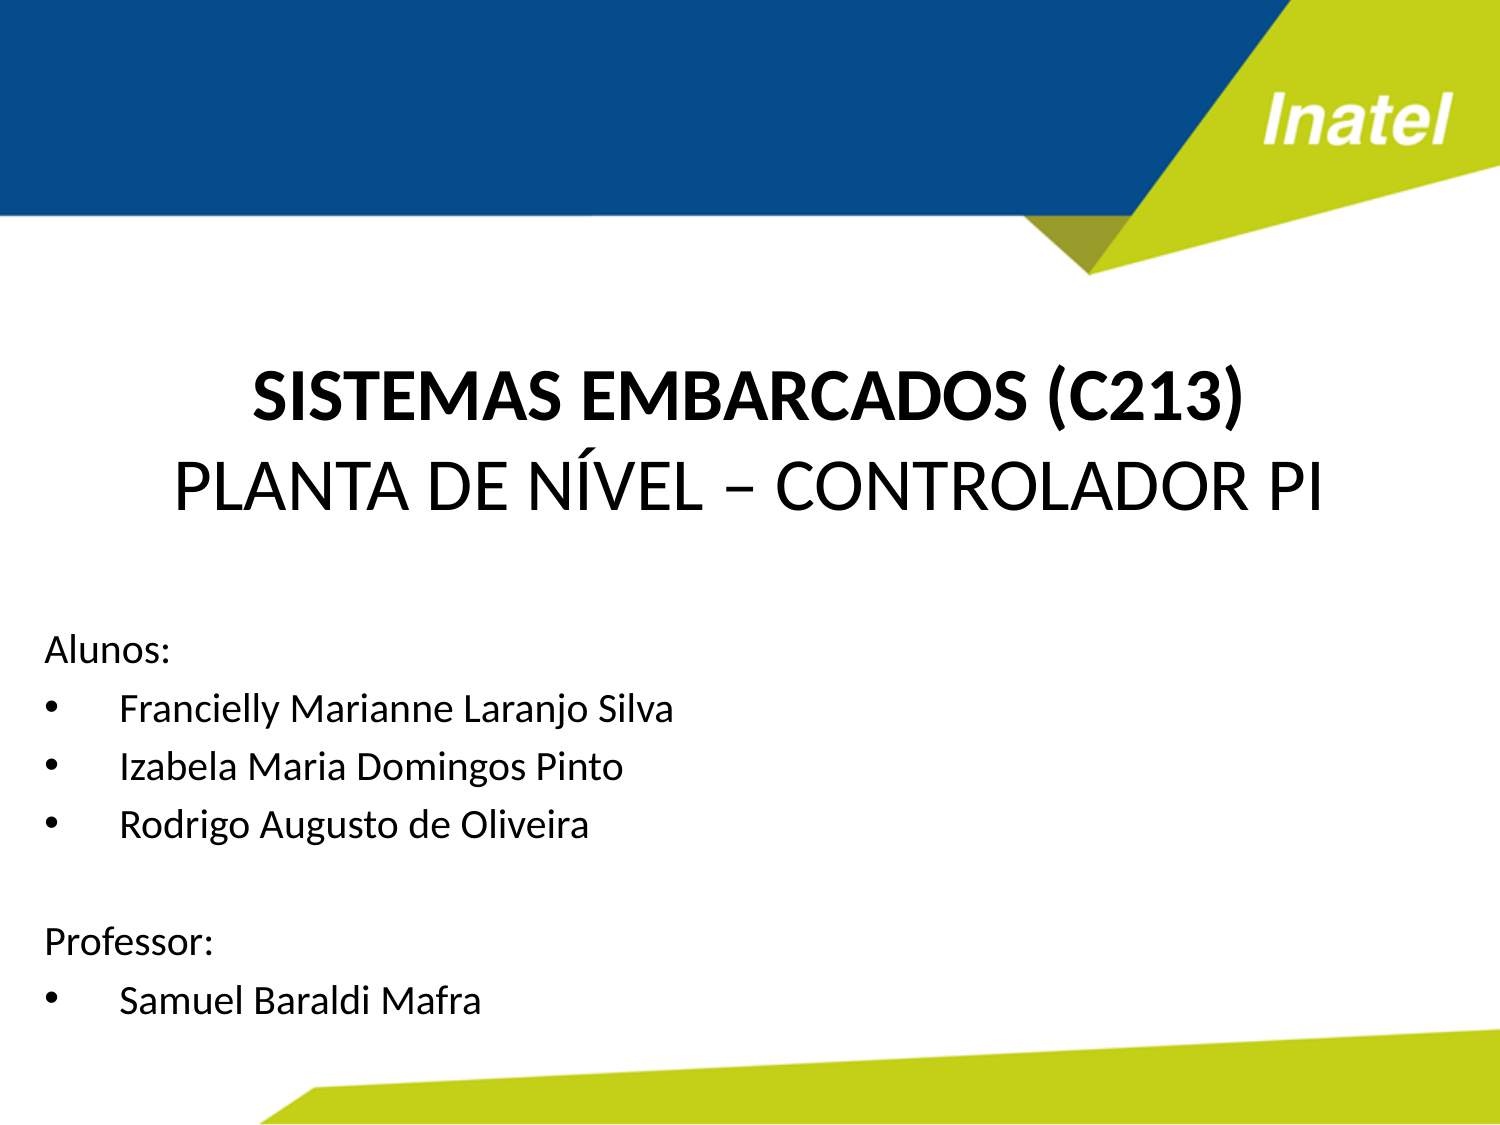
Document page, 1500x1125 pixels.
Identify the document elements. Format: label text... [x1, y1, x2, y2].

picture [0, 0, 1500, 1125]
title SISTEMAS EMBARCADOS (C213) PLANTA DE NÍVEL – CONTROLADOR PI [29, 314, 1471, 556]
subtitle Alunos: Francielly Marianne Laranjo Silva Izabela Maria Domingos Pinto Rodrigo Augusto de Oliveira Professor: Samuel Baraldi Mafra [29, 609, 1471, 1035]
